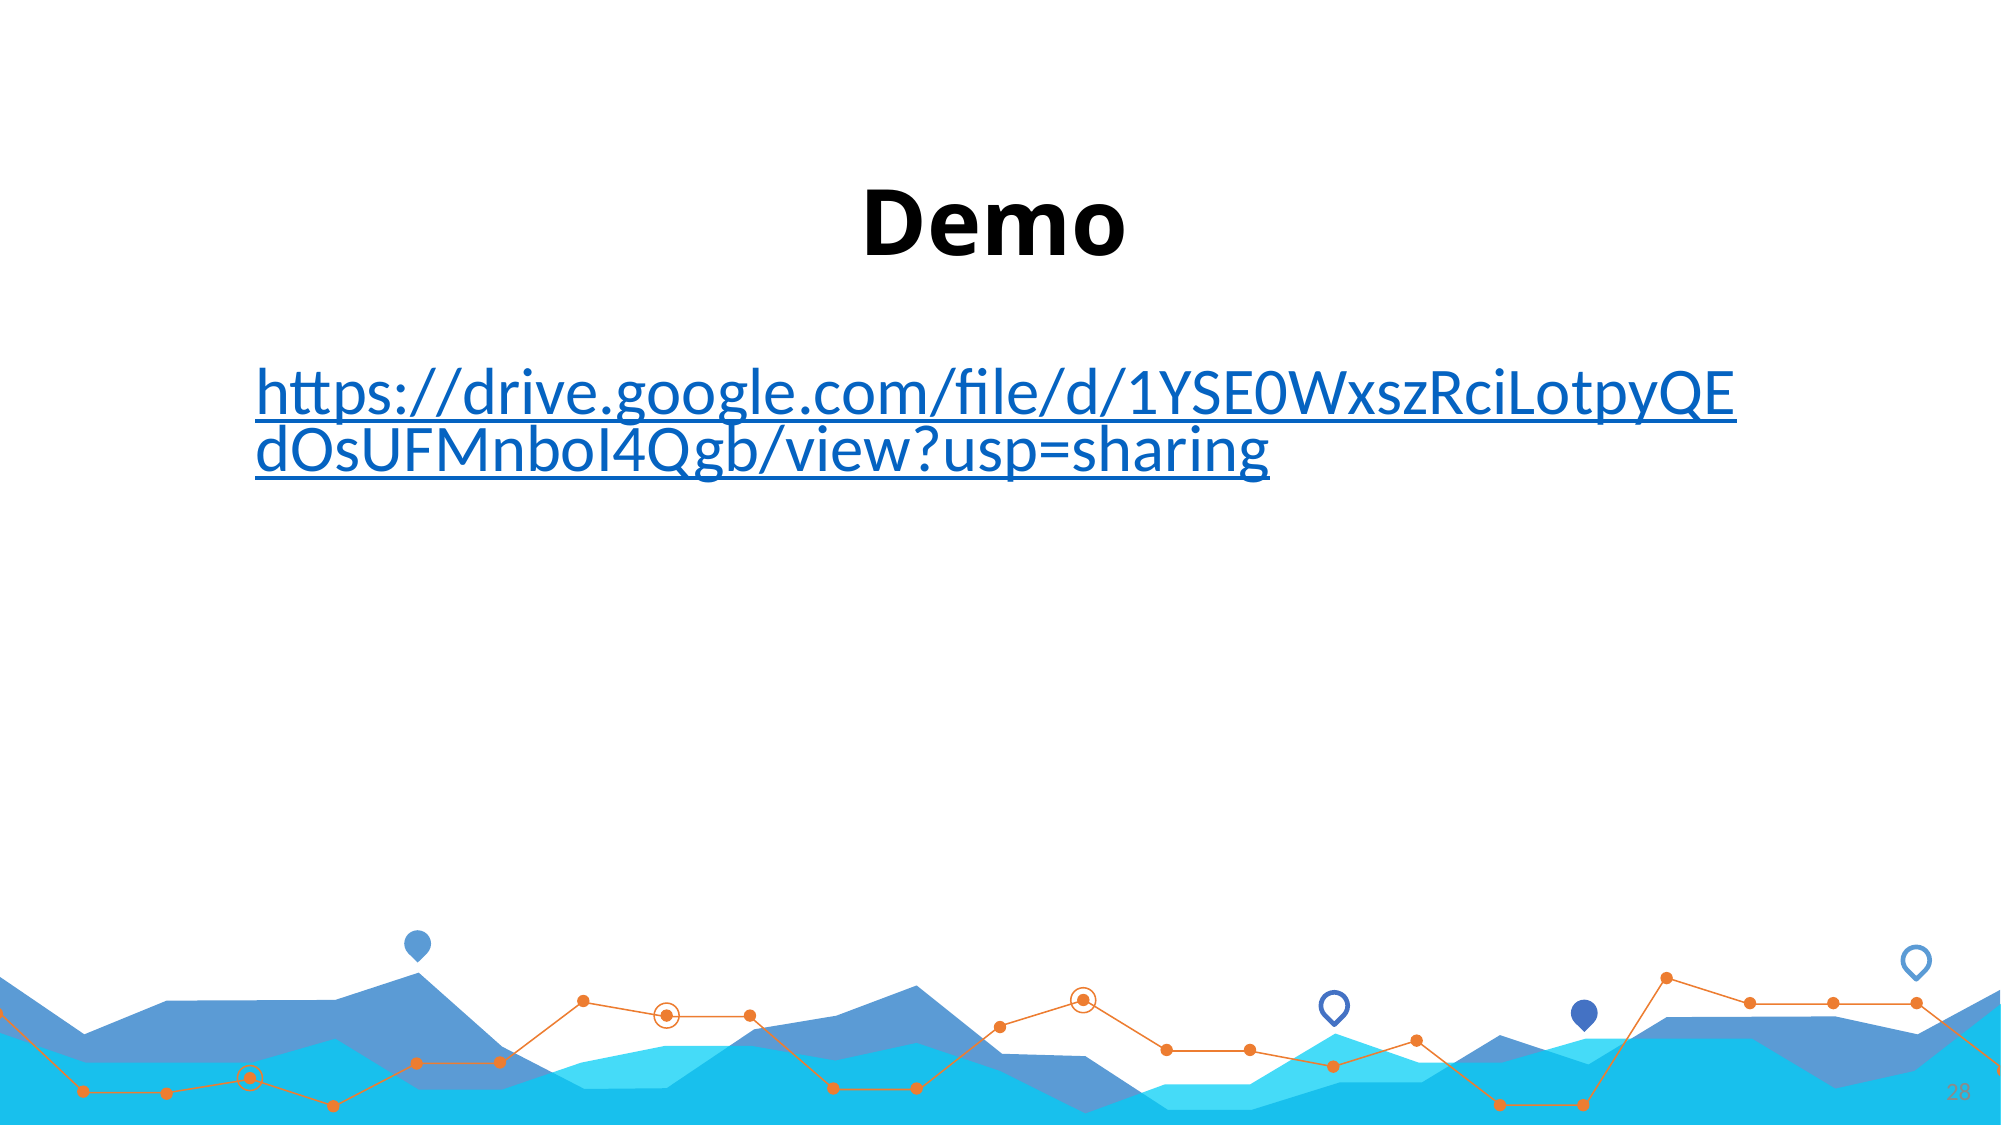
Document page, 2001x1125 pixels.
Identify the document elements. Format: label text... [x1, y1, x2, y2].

slide_number 28 [1871, 1055, 1992, 1125]
title Demo [229, 138, 1760, 296]
list https://drive.google.com/file/d/1YSE0WxszRciLotpyQEdOsUFMnboI4Qgb/view?usp=sharing [235, 336, 1766, 758]
